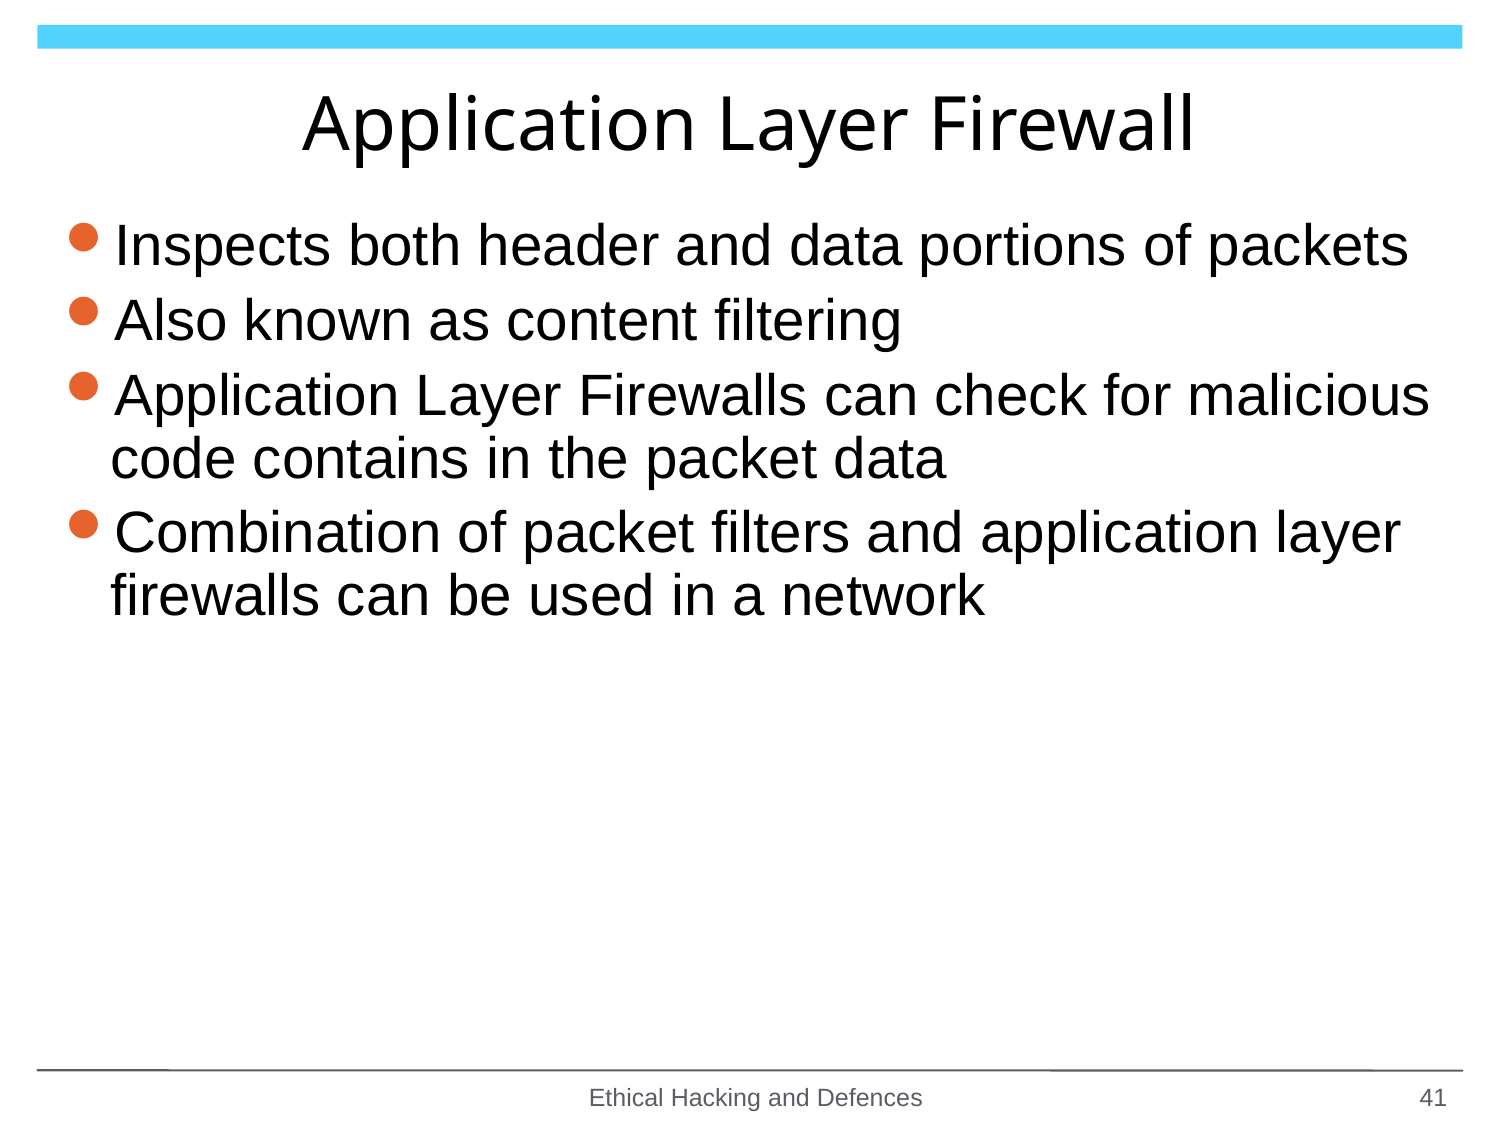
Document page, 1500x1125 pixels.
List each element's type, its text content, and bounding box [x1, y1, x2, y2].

title Application Layer Firewall [50, 45, 1450, 197]
list Inspects both header and data portions of packets Also known as content filtering Application Layer Firewalls can check for malicious code contains in the packet data Combination of packet filters and application layer firewalls can be used in a network [50, 208, 1450, 1050]
footer Ethical Hacking and Defences [474, 1069, 1038, 1123]
slide_number 41 [1112, 1069, 1463, 1123]
